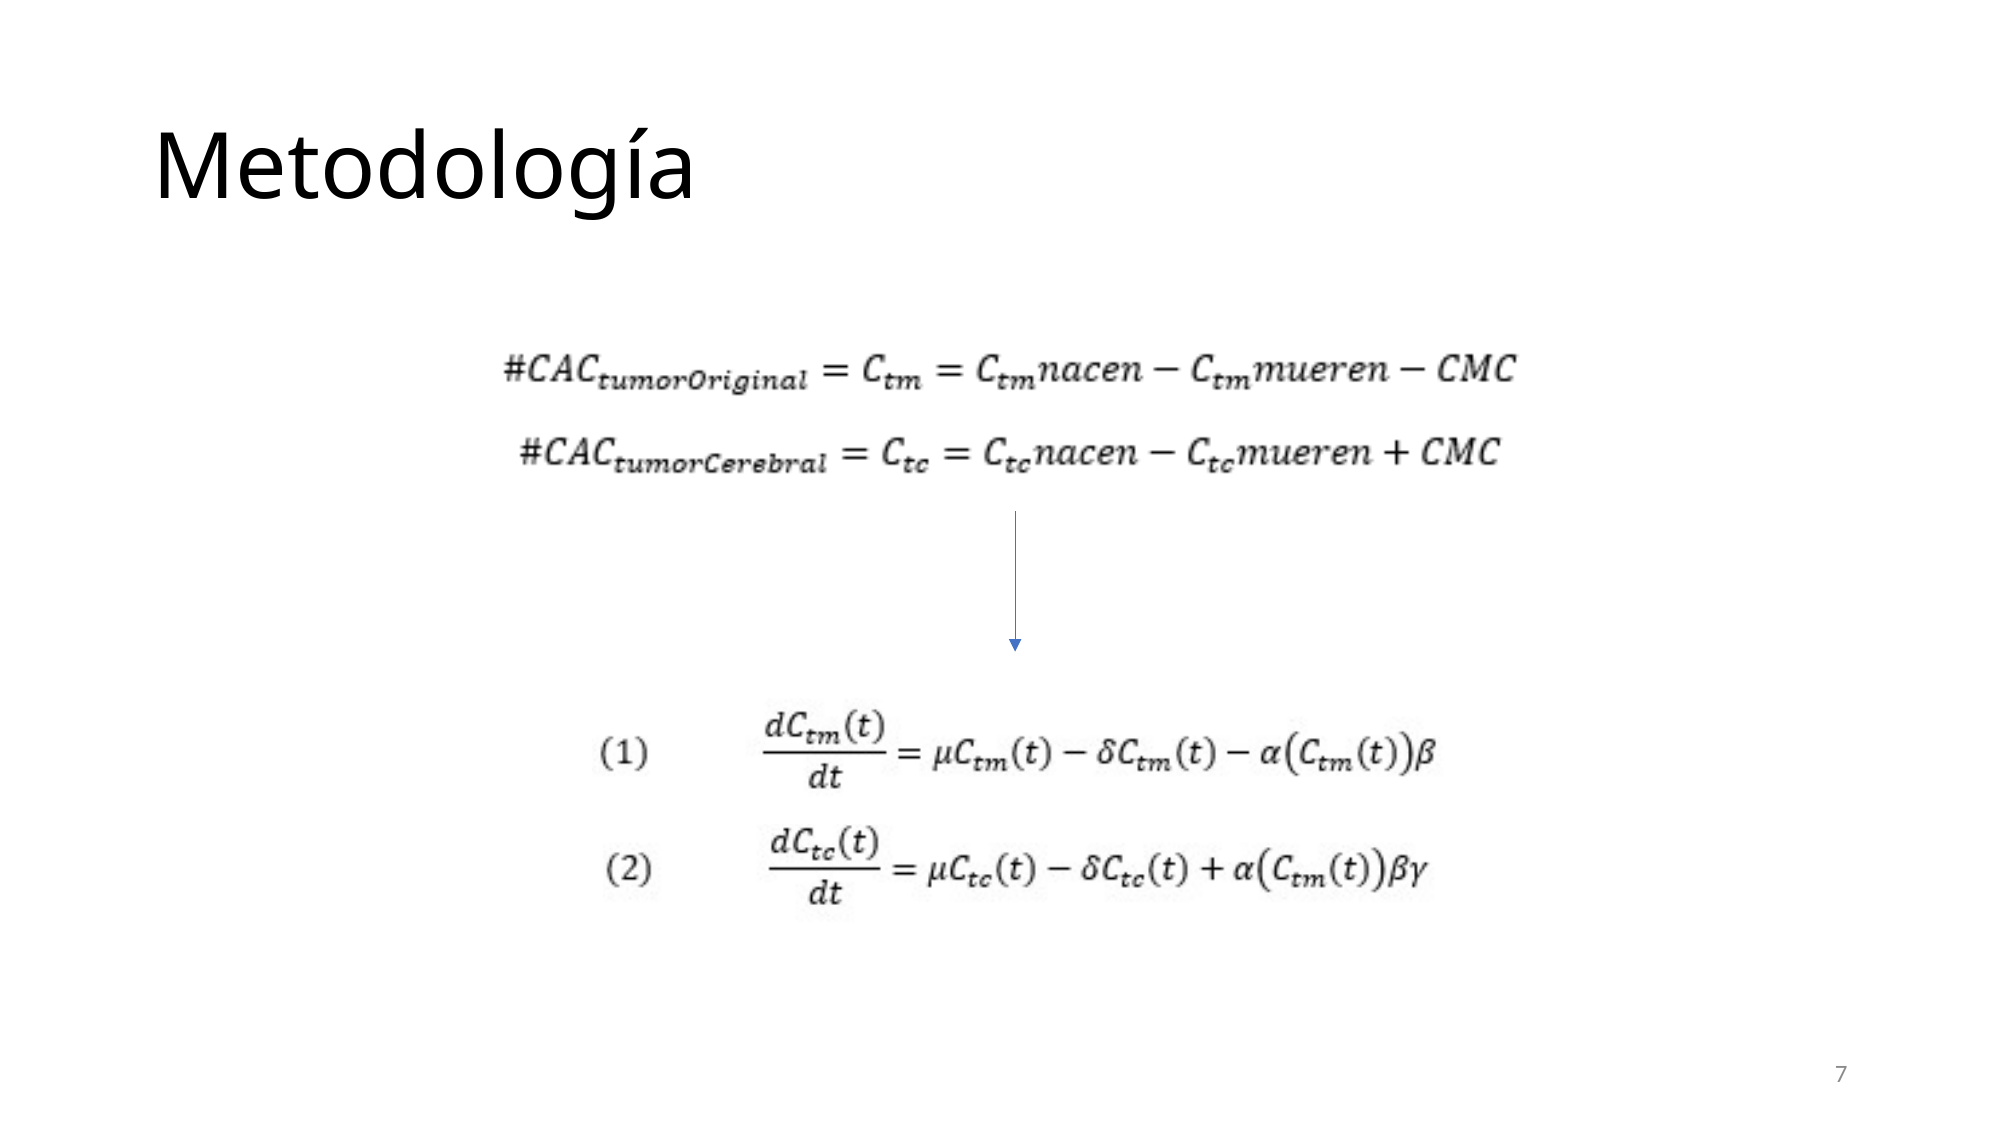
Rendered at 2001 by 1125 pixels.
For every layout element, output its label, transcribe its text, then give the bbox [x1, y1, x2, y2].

picture [592, 698, 1453, 801]
picture [603, 824, 1442, 927]
slide_number 7 [1412, 1042, 1863, 1103]
picture [481, 322, 1549, 511]
title Metodología [137, 59, 1863, 278]
